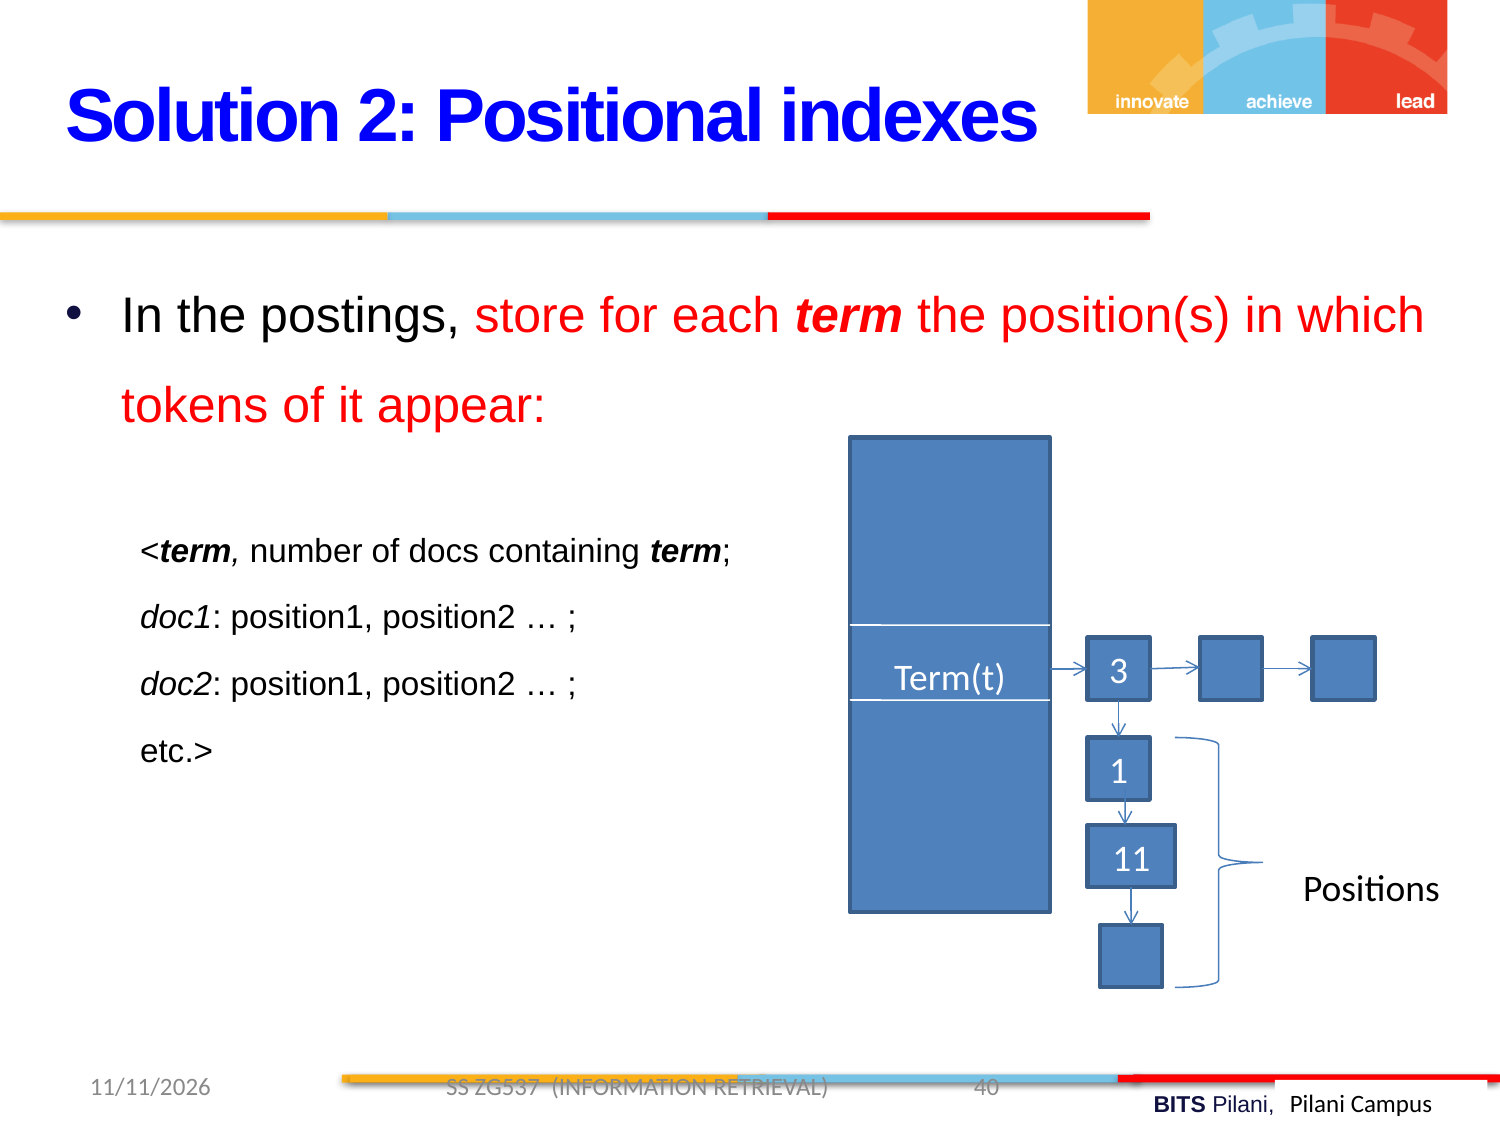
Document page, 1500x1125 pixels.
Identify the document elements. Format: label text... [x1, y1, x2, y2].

text_box [1198, 635, 1264, 702]
picture [1087, 0, 1448, 114]
text_box [1310, 635, 1377, 702]
text_box 1/26/2019 SS ZG537 (INFORMATION RETRIEVAL) 40 [74, 1070, 1063, 1125]
text_box [1174, 736, 1264, 989]
text_box Term(t) [848, 435, 1052, 914]
text_box 11 [1085, 823, 1174, 889]
text_box 3 [1085, 635, 1152, 702]
text_box Positions [1288, 856, 1455, 916]
text_box 1 [1085, 735, 1152, 802]
list In the postings, store for each term the position(s) in which tokens of it appear: <term, number of docs containing term; doc1: position1, position2 … ; doc2: position1, position2 … ; etc.> [50, 245, 1456, 988]
text_box [1098, 923, 1164, 989]
text_box Pilani Campus [1274, 1079, 1488, 1125]
list Solution 2: Positional indexes [50, 24, 1088, 213]
